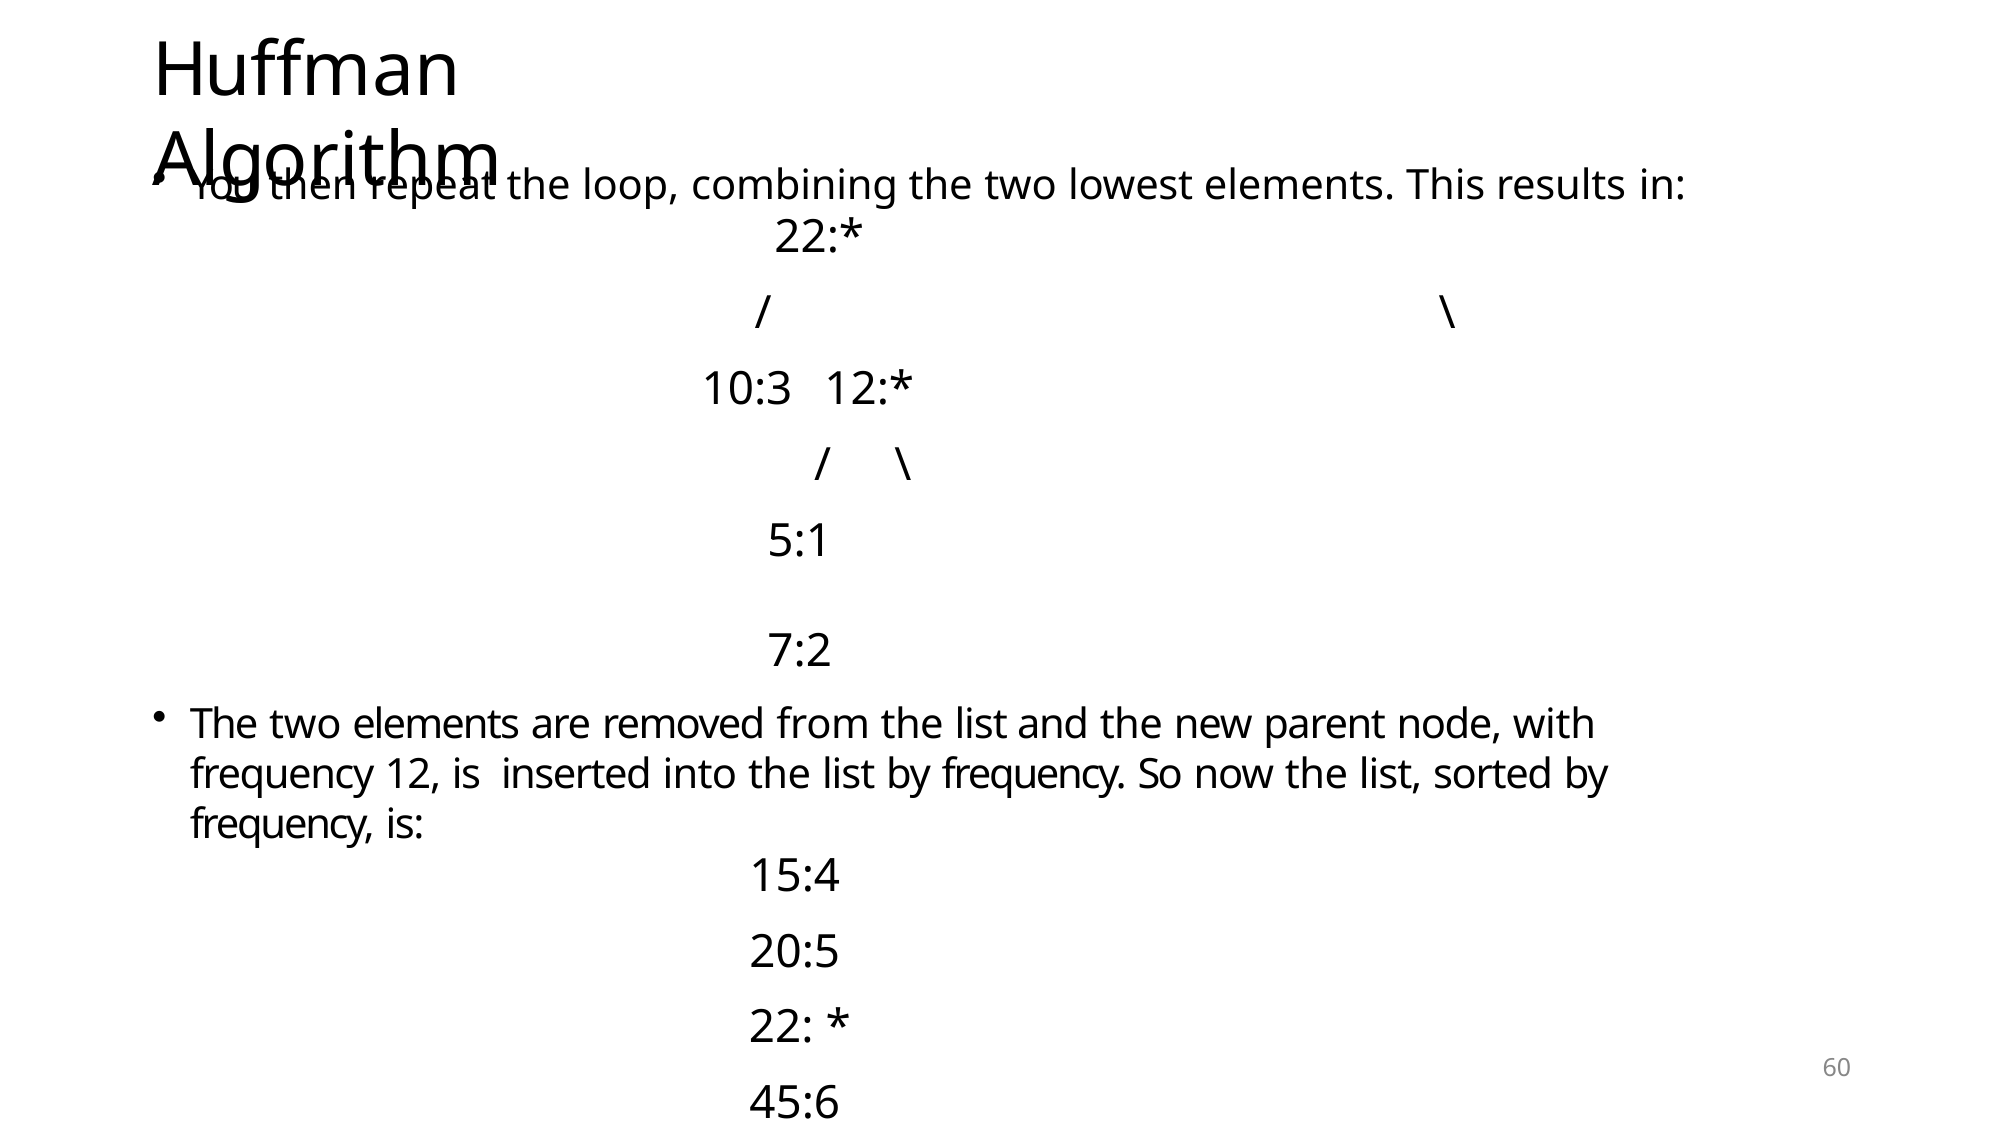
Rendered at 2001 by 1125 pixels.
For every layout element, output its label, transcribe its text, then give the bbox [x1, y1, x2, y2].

text_box You then repeat the loop, combining the two lowest elements. This results in: 22:* / \ 10:3 12:* / \ 5:1 7:2 The two elements are removed from the list and the new parent node, with frequency 12, is inserted into the list by frequency. So now the list, sorted by frequency, is: 15:4 20:5 22: * 45:6 [150, 156, 1721, 1125]
slide_number 60 [1816, 1055, 1857, 1125]
title Huffman Algorithm [150, 18, 724, 156]
